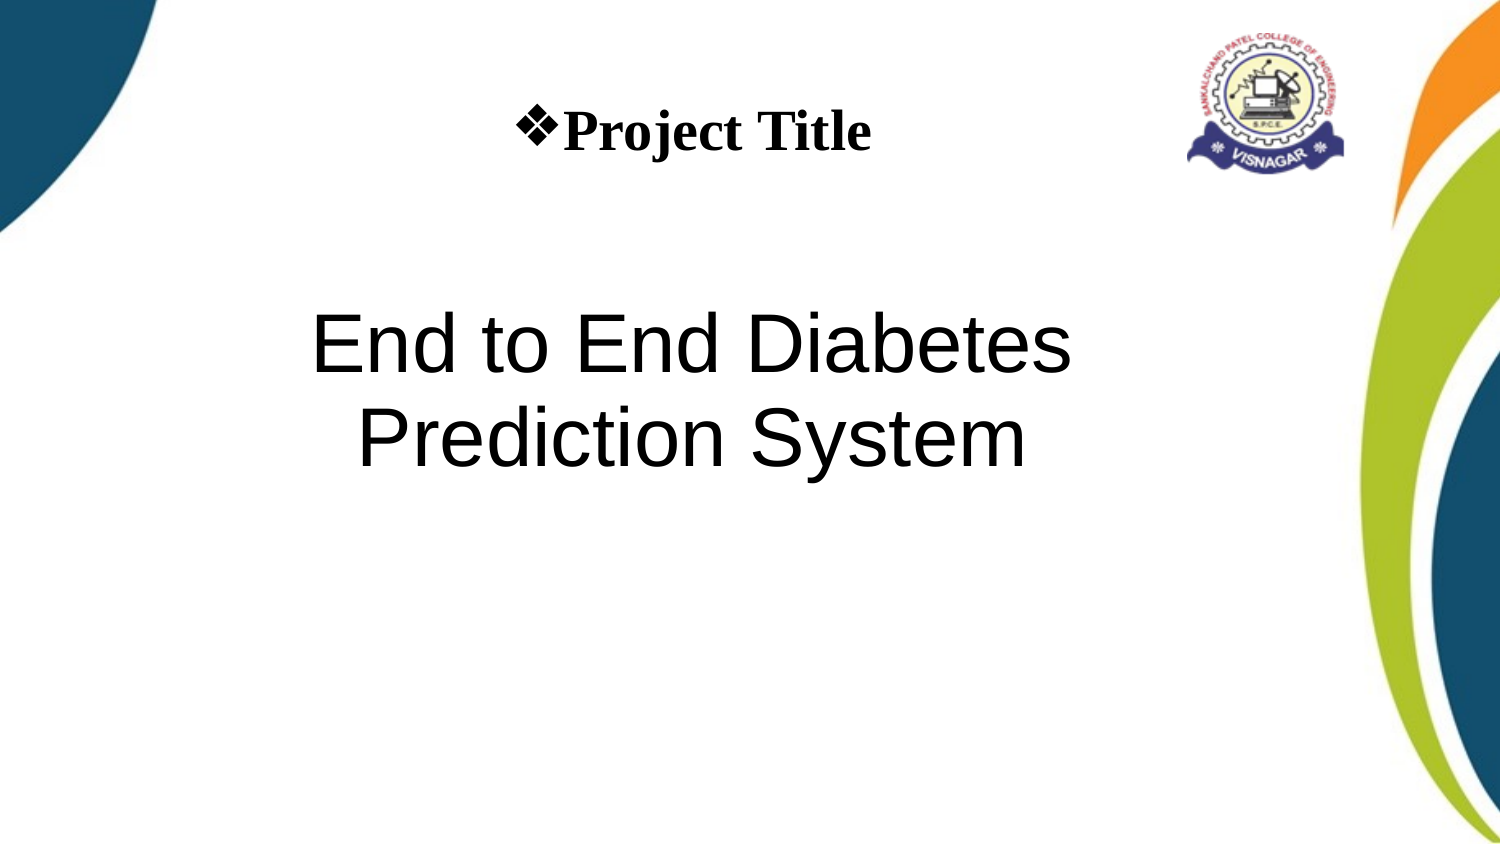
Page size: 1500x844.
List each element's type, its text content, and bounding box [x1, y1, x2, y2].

text_box Project Title [492, 84, 903, 170]
list End to End Diabetes Prediction System [62, 259, 1425, 597]
picture [0, 0, 1500, 844]
